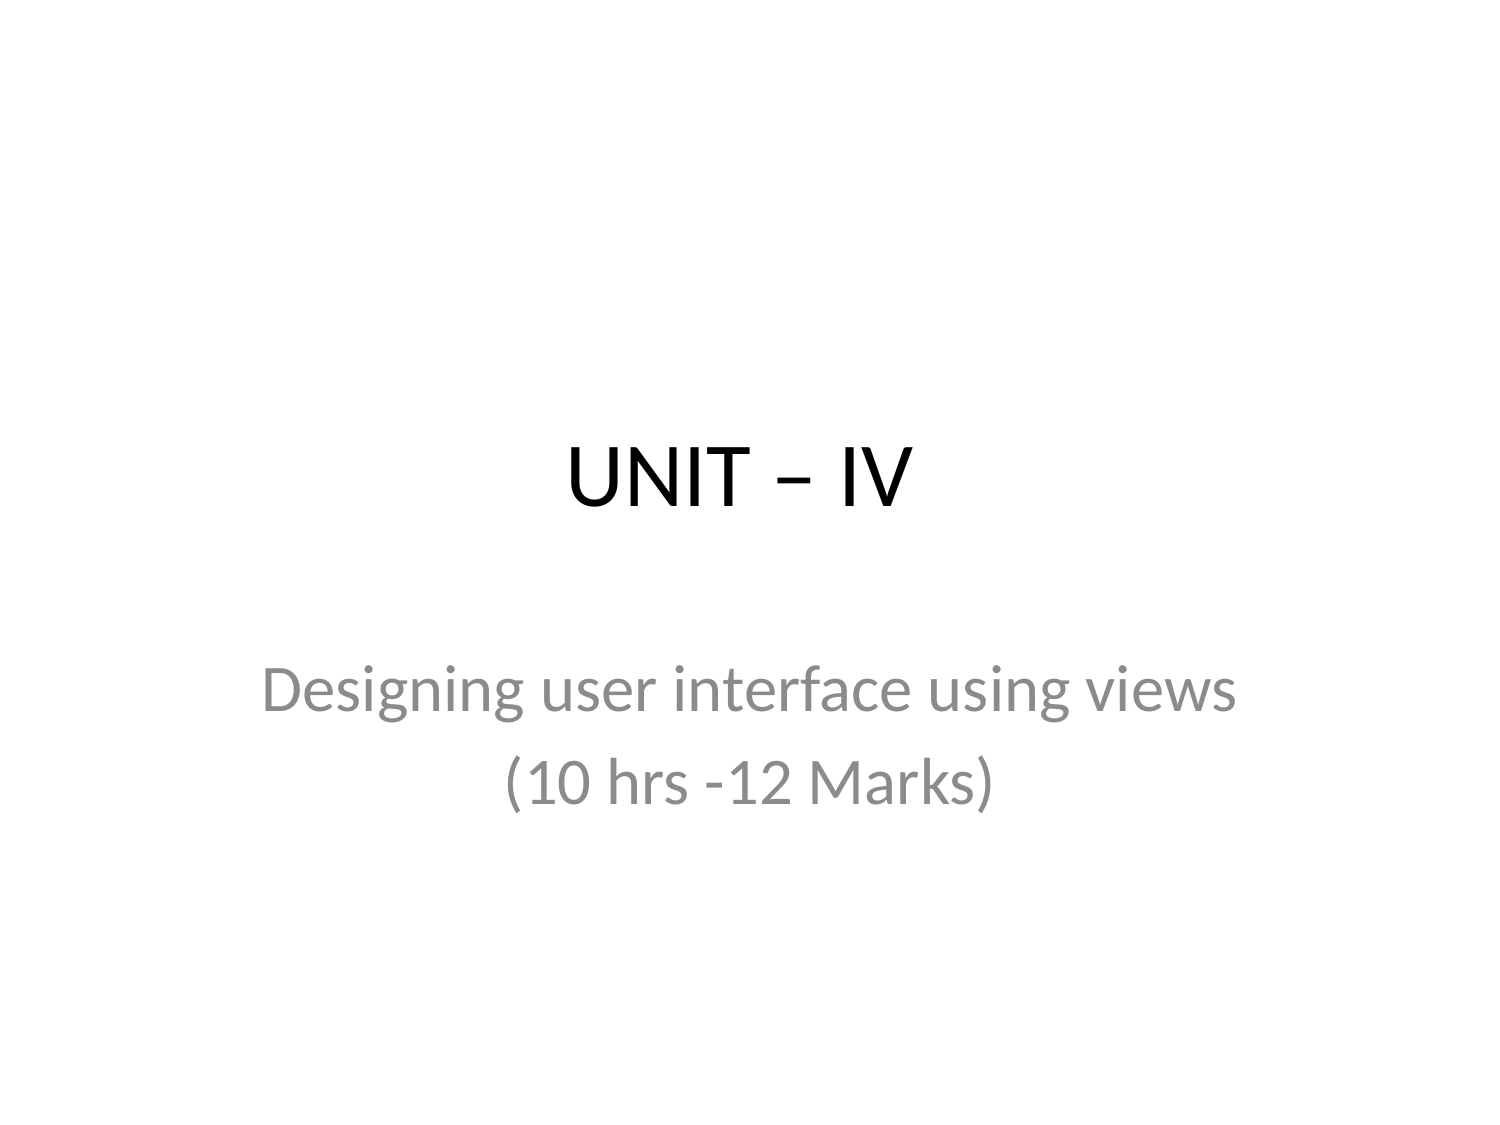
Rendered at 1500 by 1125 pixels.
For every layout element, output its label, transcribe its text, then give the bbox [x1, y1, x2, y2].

subtitle Designing user interface using views (10 hrs -12 Marks) [225, 637, 1275, 925]
title UNIT – IV [112, 349, 1388, 591]
